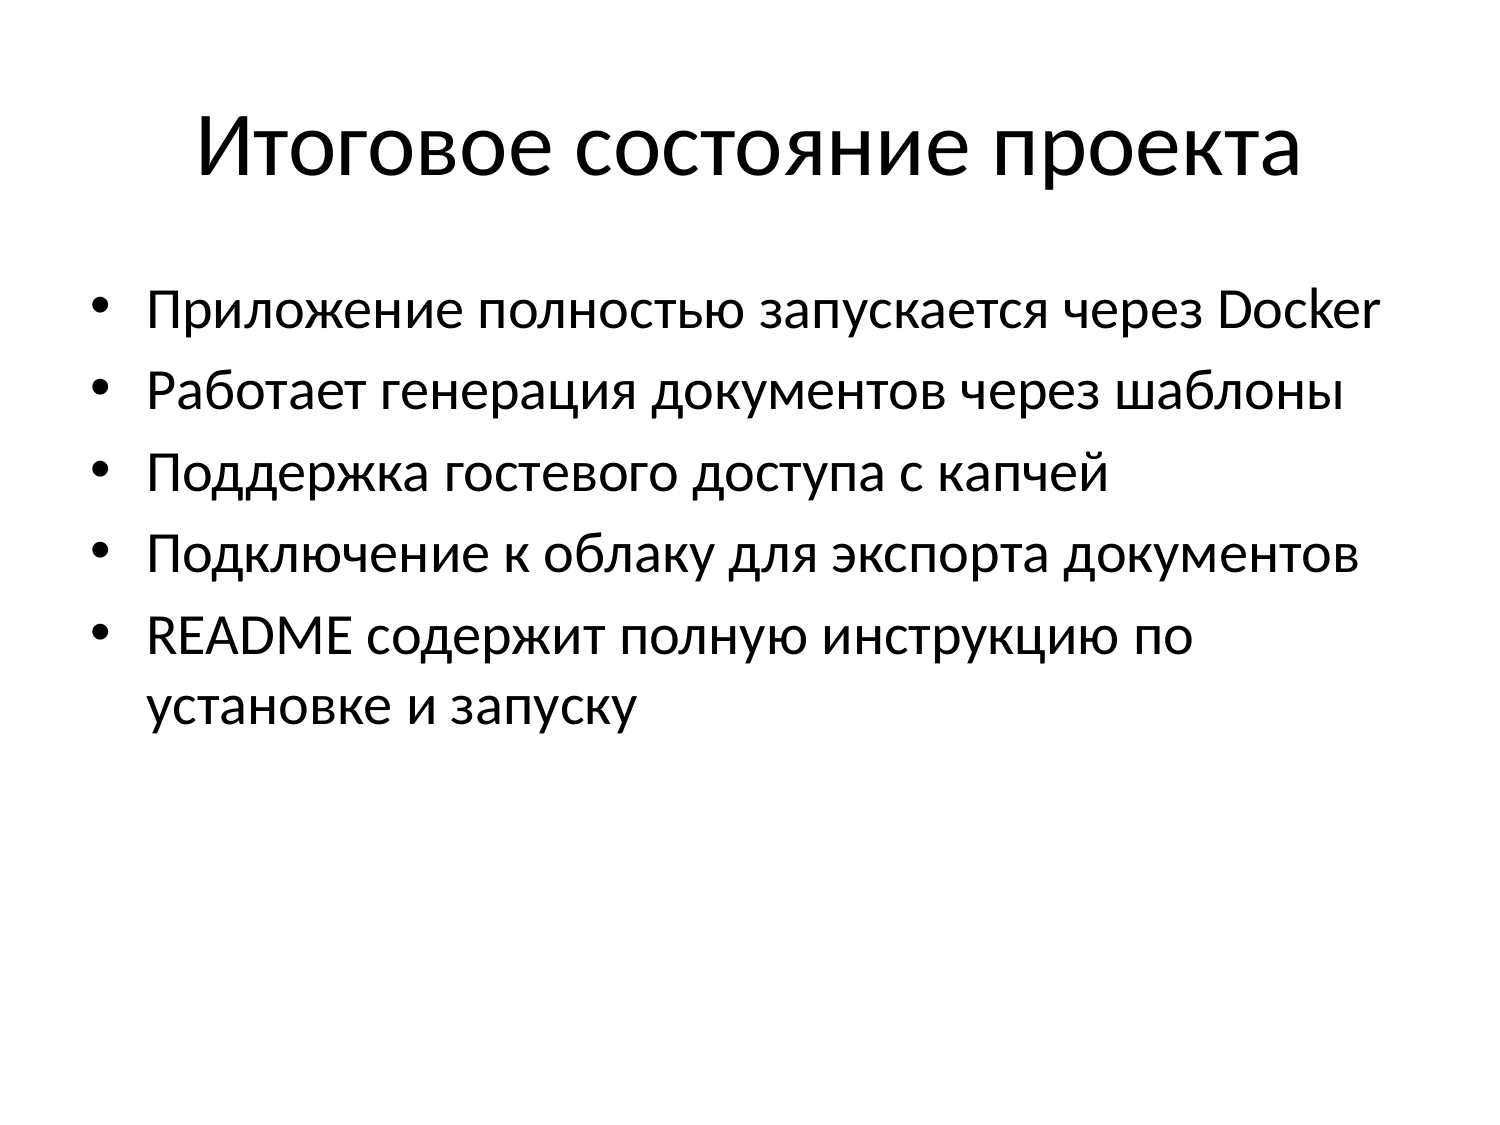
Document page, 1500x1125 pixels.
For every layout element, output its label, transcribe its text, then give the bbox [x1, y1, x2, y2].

title Итоговое состояние проекта [75, 45, 1425, 233]
list Приложение полностью запускается через Docker Работает генерация документов через шаблоны Поддержка гостевого доступа с капчей Подключение к облаку для экспорта документов README содержит полную инструкцию по установке и запуску [75, 262, 1425, 1005]
